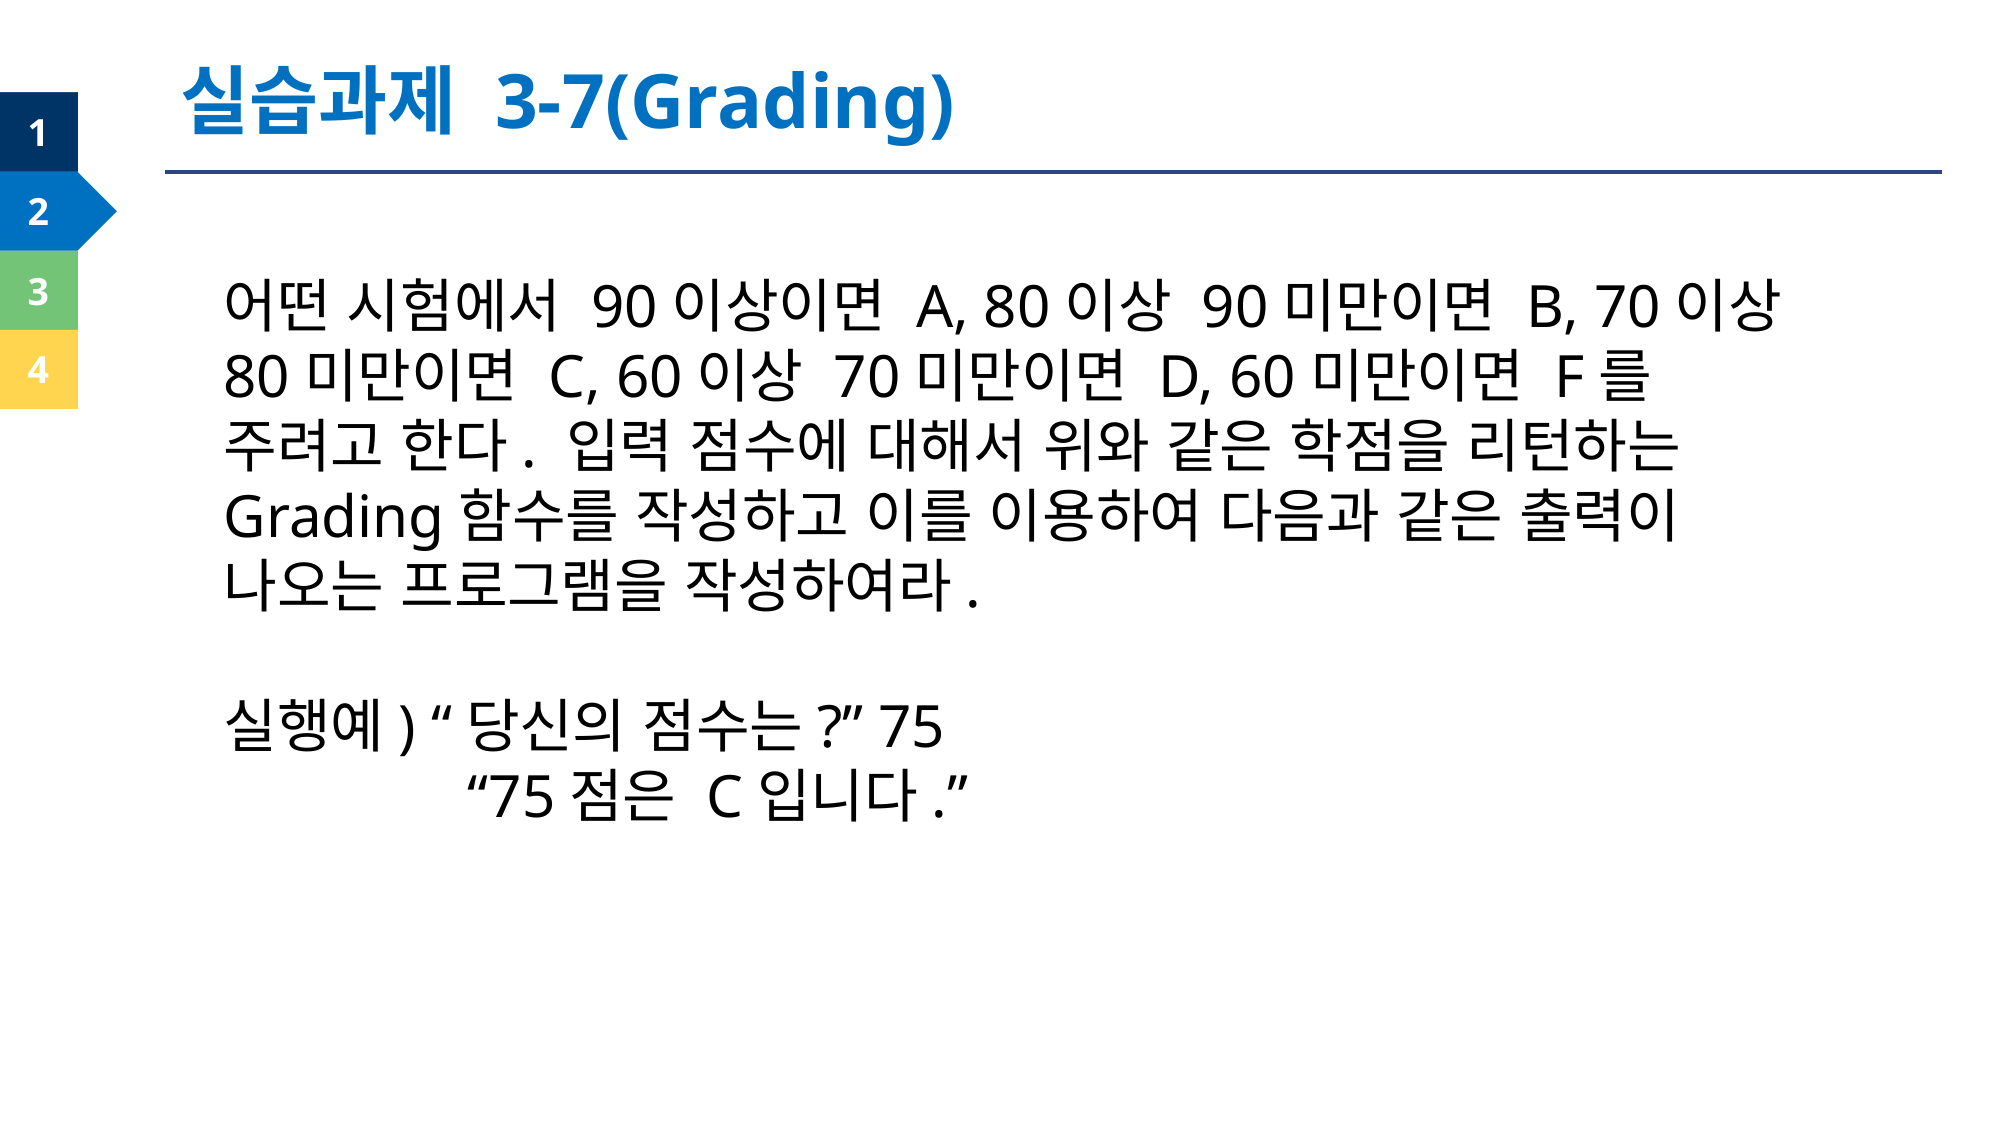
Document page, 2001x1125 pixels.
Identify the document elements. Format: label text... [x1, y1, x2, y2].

list 실습과제 3-7(Grading) [165, 36, 1914, 172]
text_box 어떤 시험에서 90이상이면 A, 80이상 90미만이면 B, 70이상 80미만이면 C, 60이상 70미만이면 D, 60미만이면 F를 주려고 한다. 입력 점수에 대해서 위와 같은 학점을 리턴하는 Grading함수를 작성하고 이를 이용하여 다음과 같은 출력이 나오는 프로그램을 작성하여라. 실행예) “당신의 점수는?” 75 “75점은 C입니다.” [209, 262, 1816, 907]
